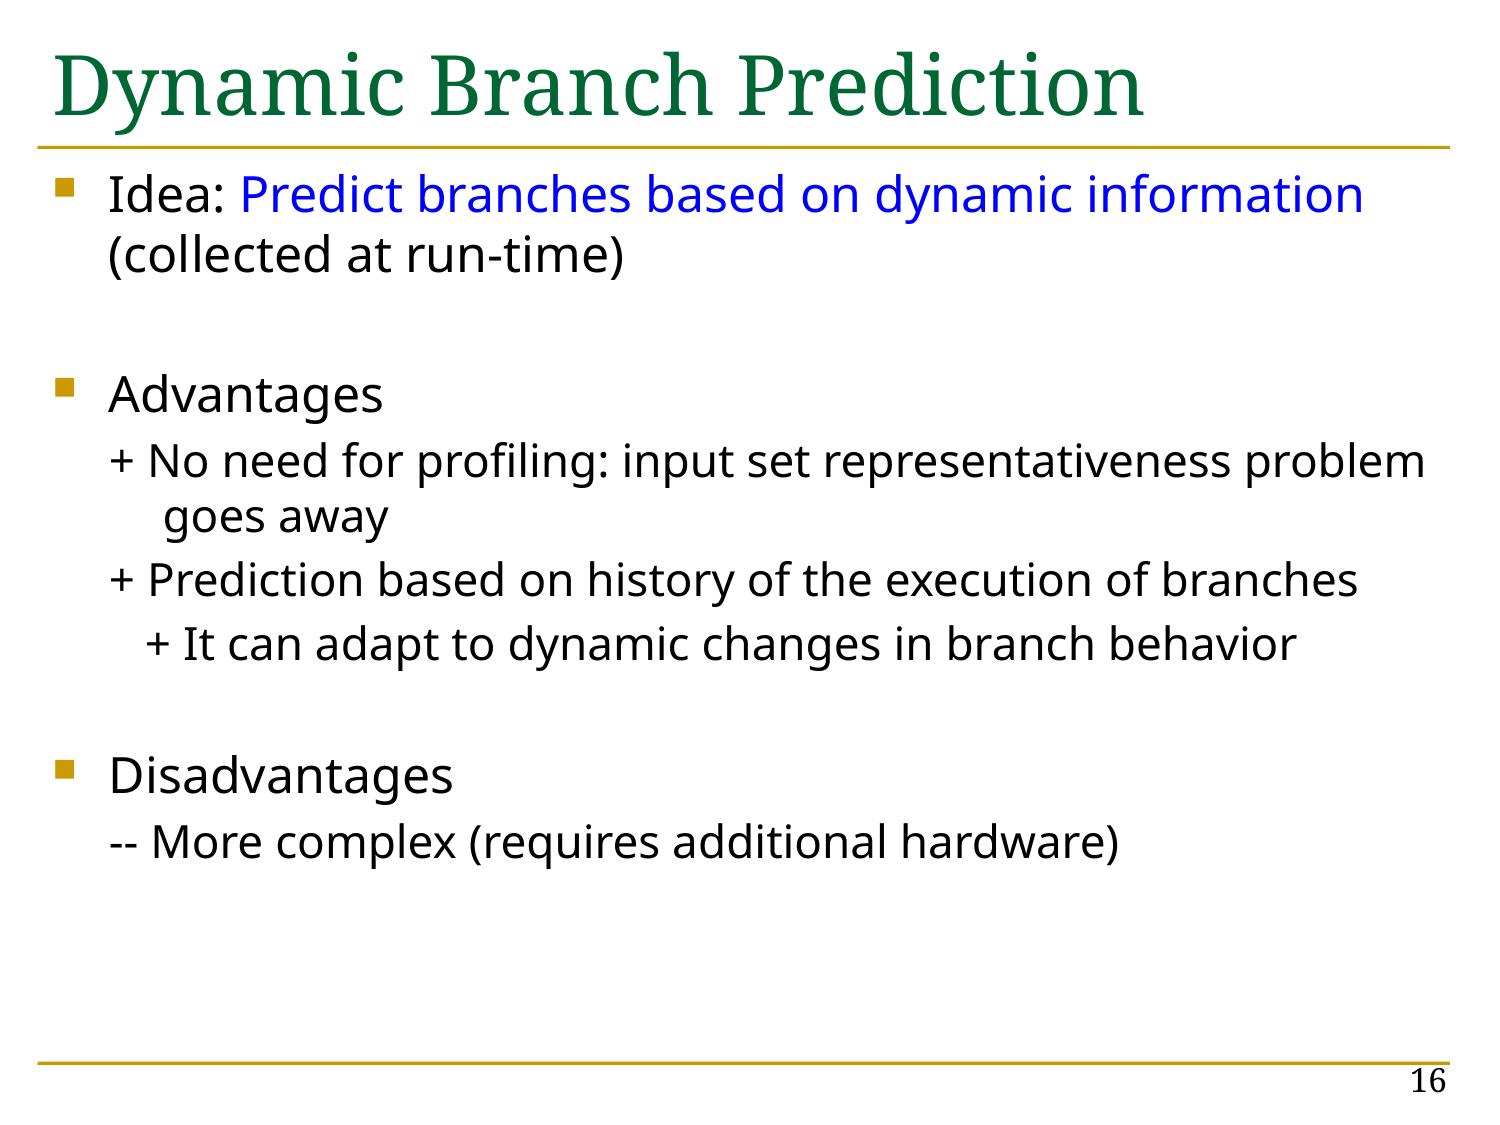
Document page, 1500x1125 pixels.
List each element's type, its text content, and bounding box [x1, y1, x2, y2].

slide_number 16 [1111, 1036, 1462, 1112]
list Idea: Predict branches based on dynamic information (collected at run-time) Advantages + No need for profiling: input set representativeness problem goes away + Prediction based on history of the execution of branches + It can adapt to dynamic changes in branch behavior Disadvantages -- More complex (requires additional hardware) [37, 154, 1450, 1007]
title Dynamic Branch Prediction [37, 24, 1450, 154]
